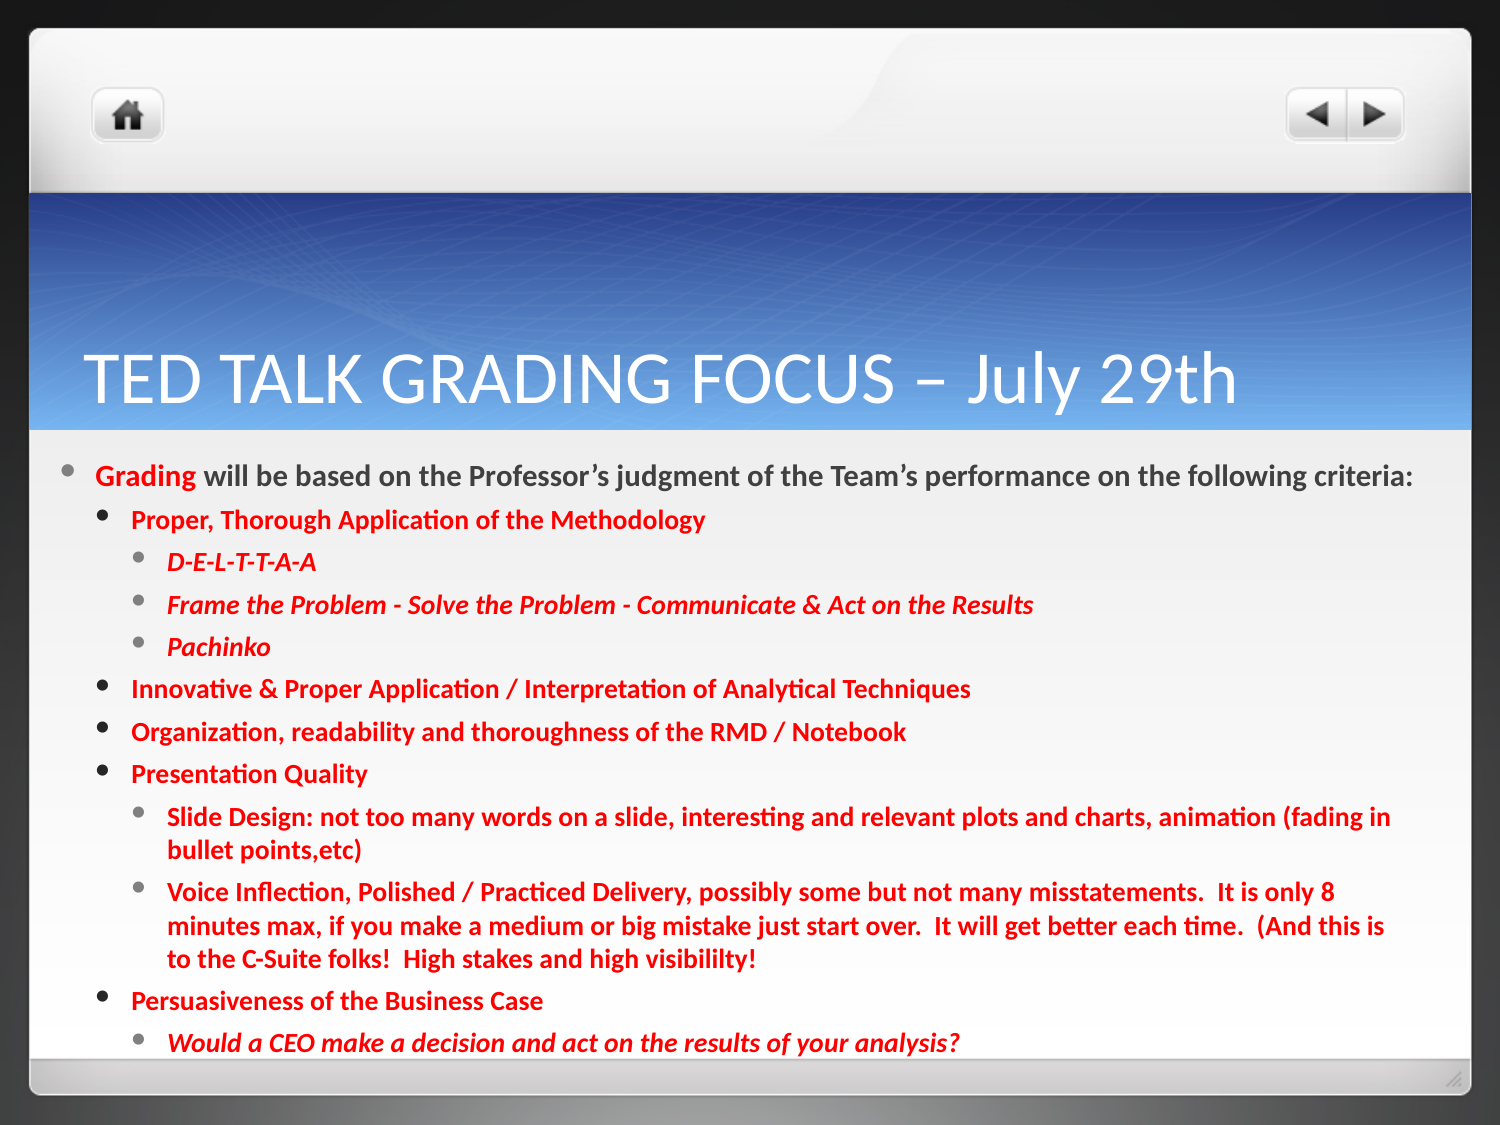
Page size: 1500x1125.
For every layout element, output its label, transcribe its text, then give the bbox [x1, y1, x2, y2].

title TED TALK GRADING FOCUS – July 29th [68, 238, 1432, 427]
picture [0, 0, 1500, 1125]
list Grading will be based on the Professor’s judgment of the Team’s performance on the following criteria: Proper, Thorough Application of the Methodology D-E-L-T-T-A-A Frame the Problem - Solve the Problem - Communicate & Act on the Results Pachinko Innovative & Proper Application / Interpretation of Analytical Techniques Organization, readability and thoroughness of the RMD / Notebook Presentation Quality Slide Design: not too many words on a slide, interesting and relevant plots and charts, animation (fading in bullet points,etc) Voice Inflection, Polished / Practiced Delivery, possibly some but not many misstatements. It is only 8 minutes max, if you make a medium or big mistake just start over. It will get better each time. (And this is to the C-Suite folks! High stakes and high visibililty! Persuasiveness of the Business Case Would a CEO make a decision and act on the results of your analysis? [44, 447, 1432, 1078]
